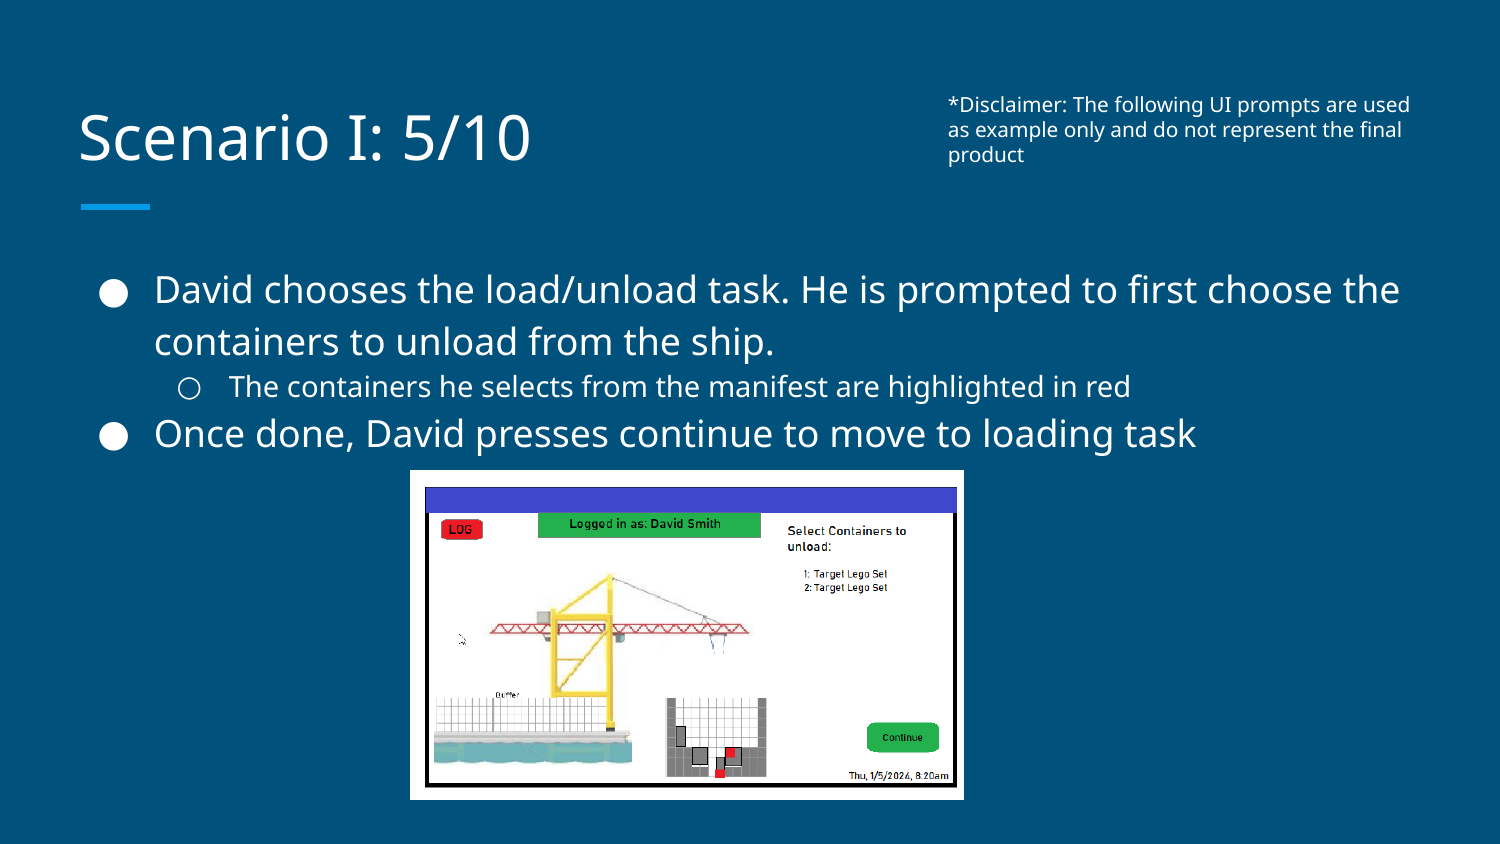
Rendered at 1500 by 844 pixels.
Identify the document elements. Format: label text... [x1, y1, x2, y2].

text_box *Disclaimer: The following UI prompts are used as example only and do not represent the final product [932, 76, 1437, 183]
title Scenario I: 5/10 [63, 75, 1437, 188]
picture [411, 471, 963, 799]
list David chooses the load/unload task. He is prompted to first choose the containers to unload from the ship. The containers he selects from the manifest are highlighted in red Once done, David presses continue to move to loading task [63, 244, 1437, 750]
